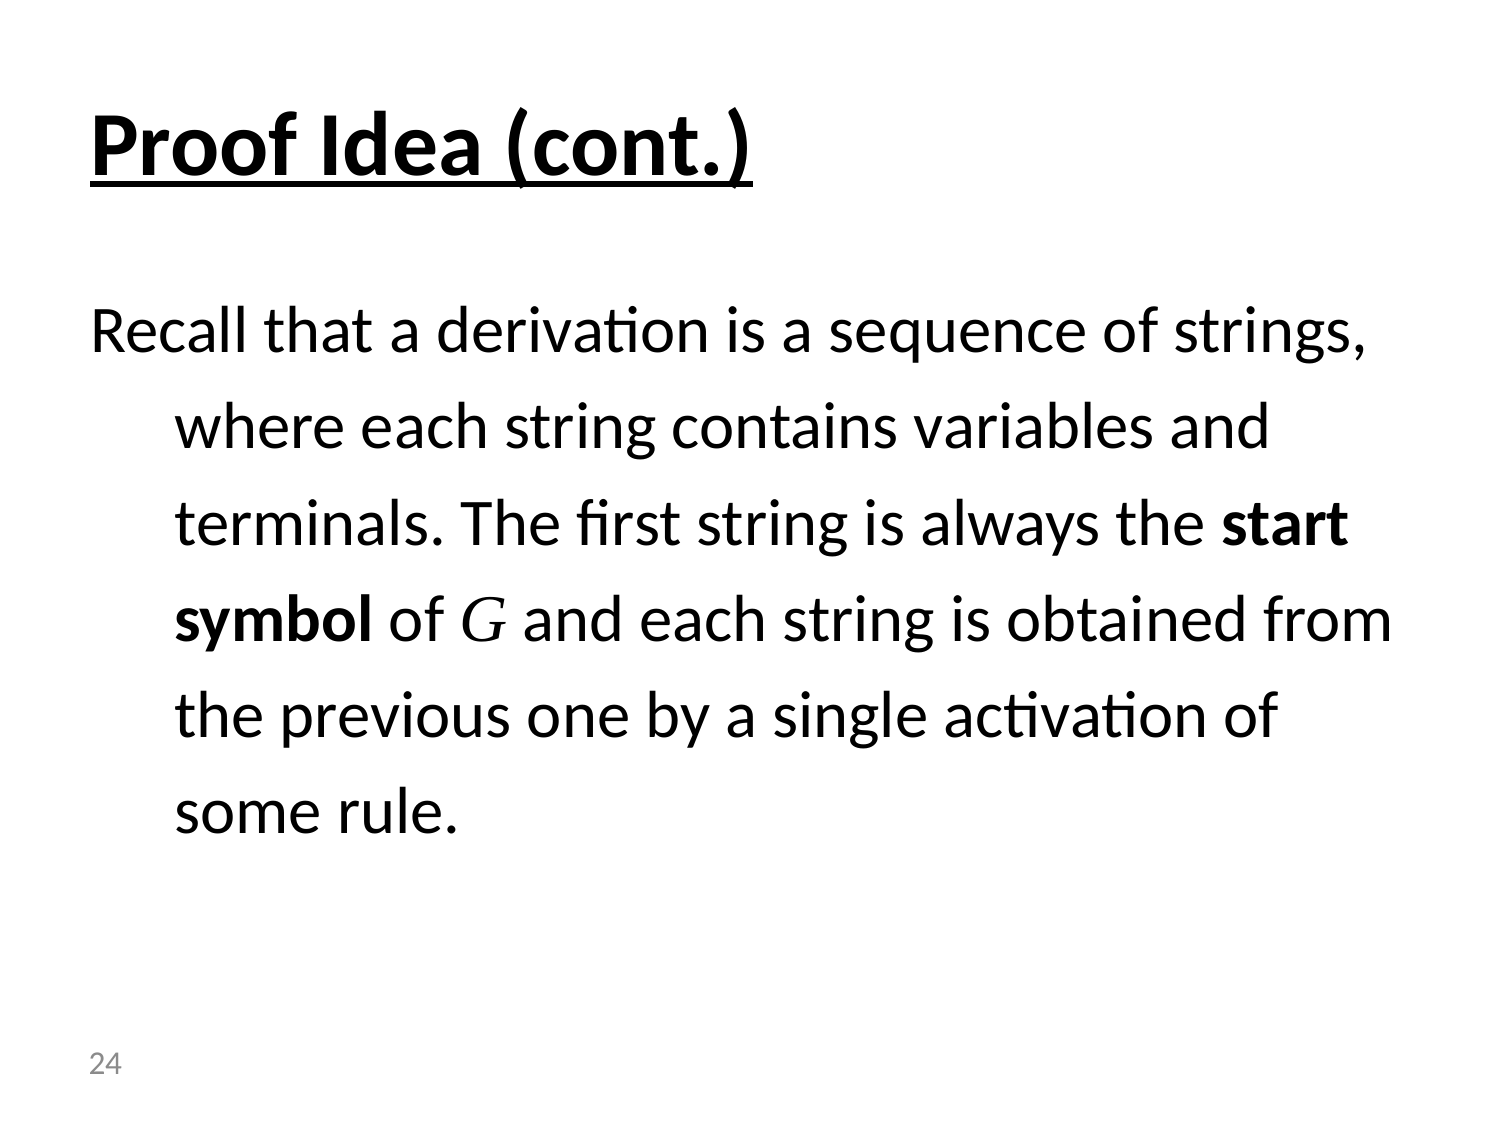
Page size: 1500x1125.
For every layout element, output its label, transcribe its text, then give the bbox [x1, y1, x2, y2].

slide_number 24 [58, 1031, 409, 1092]
list Recall that a derivation is a sequence of strings, where each string contains variables and terminals. The first string is always the start symbol of G and each string is obtained from the previous one by a single activation of some rule. [75, 262, 1425, 1005]
title Proof Idea (cont.) [75, 45, 1425, 233]
